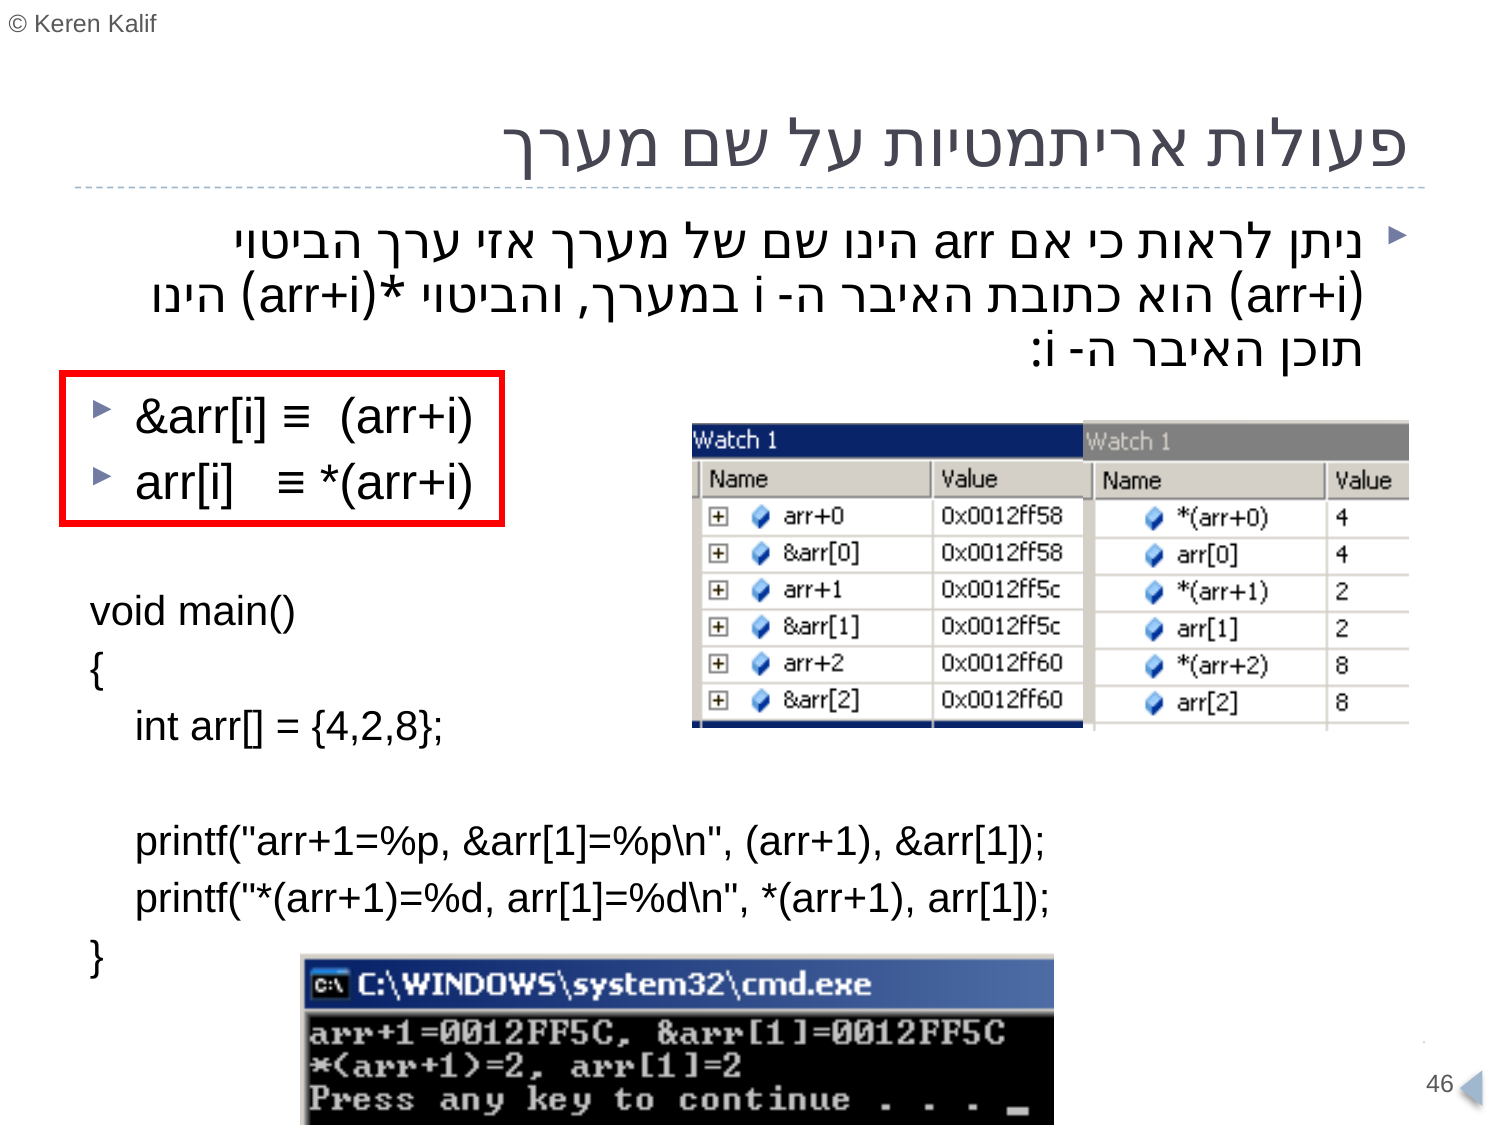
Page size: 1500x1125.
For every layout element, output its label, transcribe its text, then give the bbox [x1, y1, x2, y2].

picture [691, 420, 1409, 731]
text_box [62, 373, 502, 524]
title פעולות אריתמטיות על שם מערך [53, 24, 1425, 188]
list ניתן לראות כי אם arr הינו שם של מערך אזי ערך הביטוי (arr+i) הוא כתובת האיבר ה- i במערך, והביטוי *(arr+i) הינו תוכן האיבר ה- i: &arr[i] ≡ (arr+i) arr[i] ≡ *(arr+i) void main() { int arr[] = {4,2,8}; printf("arr+1=%p, &arr[1]=%p\n", (arr+1), &arr[1]); printf("*(arr+1)=%d, arr[1]=%d\n", *(arr+1), arr[1]); } [75, 208, 1425, 1034]
picture [299, 951, 1055, 1125]
